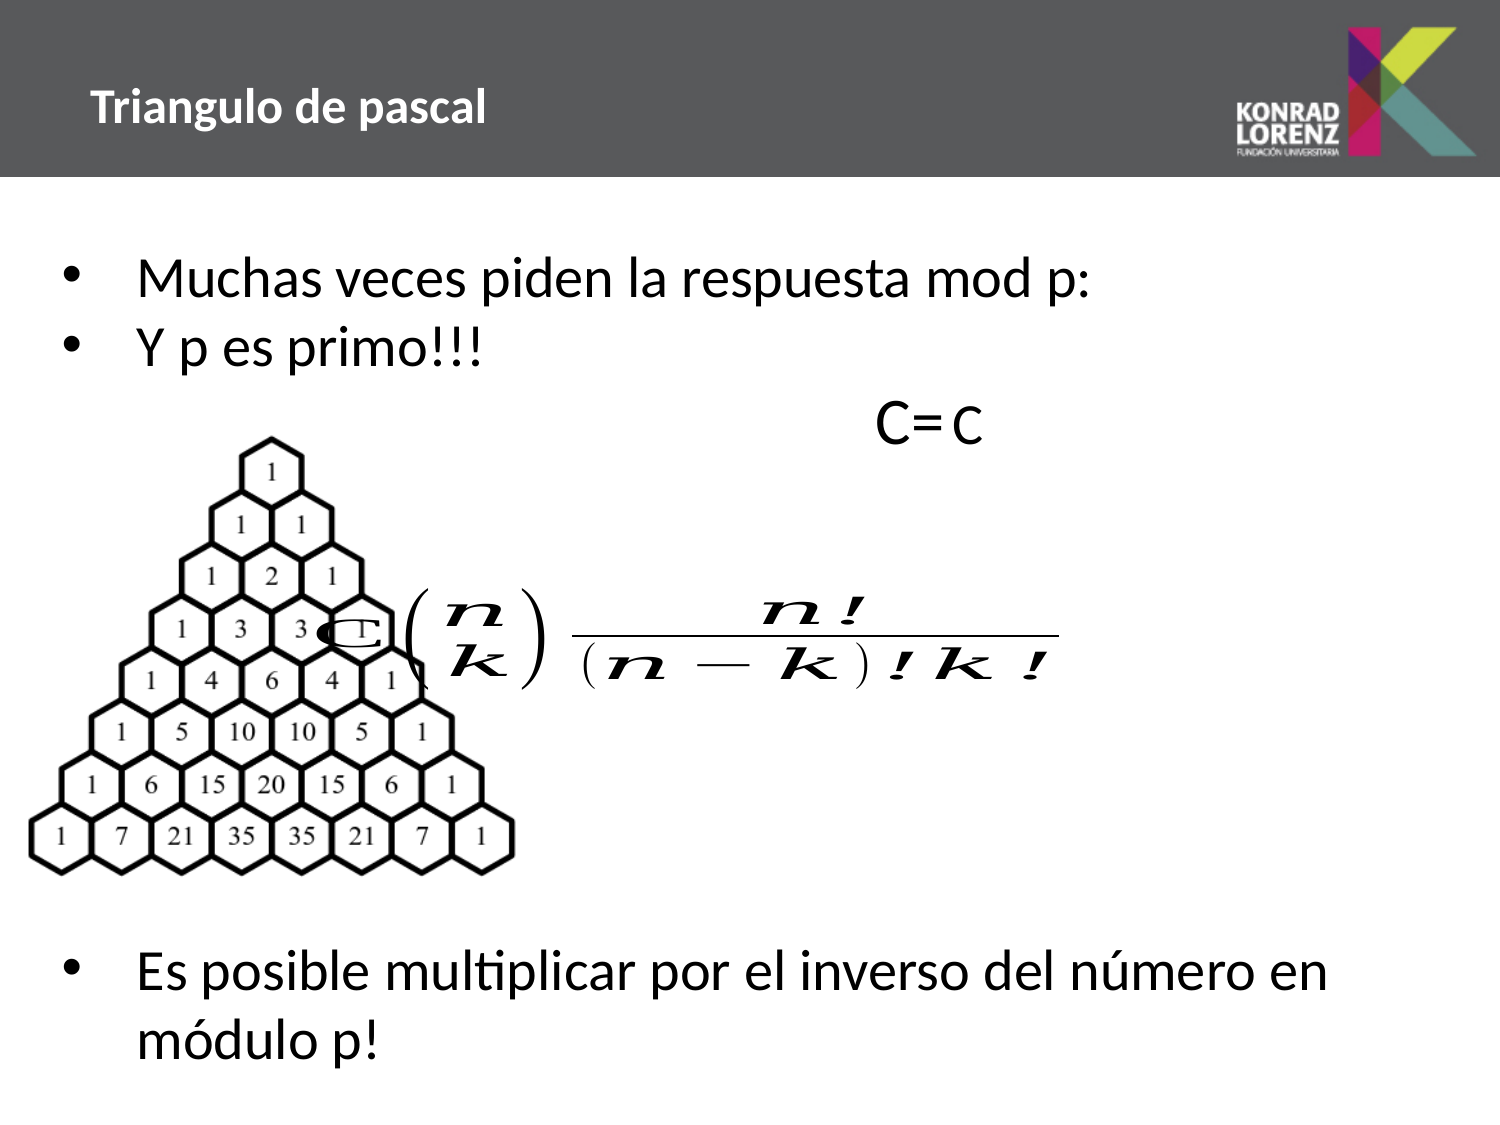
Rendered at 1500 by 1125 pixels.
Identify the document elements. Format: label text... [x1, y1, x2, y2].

title Triangulo de pascal [75, 45, 1425, 163]
picture [0, 410, 532, 908]
picture [0, 0, 1500, 177]
text_box Es posible multiplicar por el inverso del número en módulo p! [61, 931, 1392, 1125]
